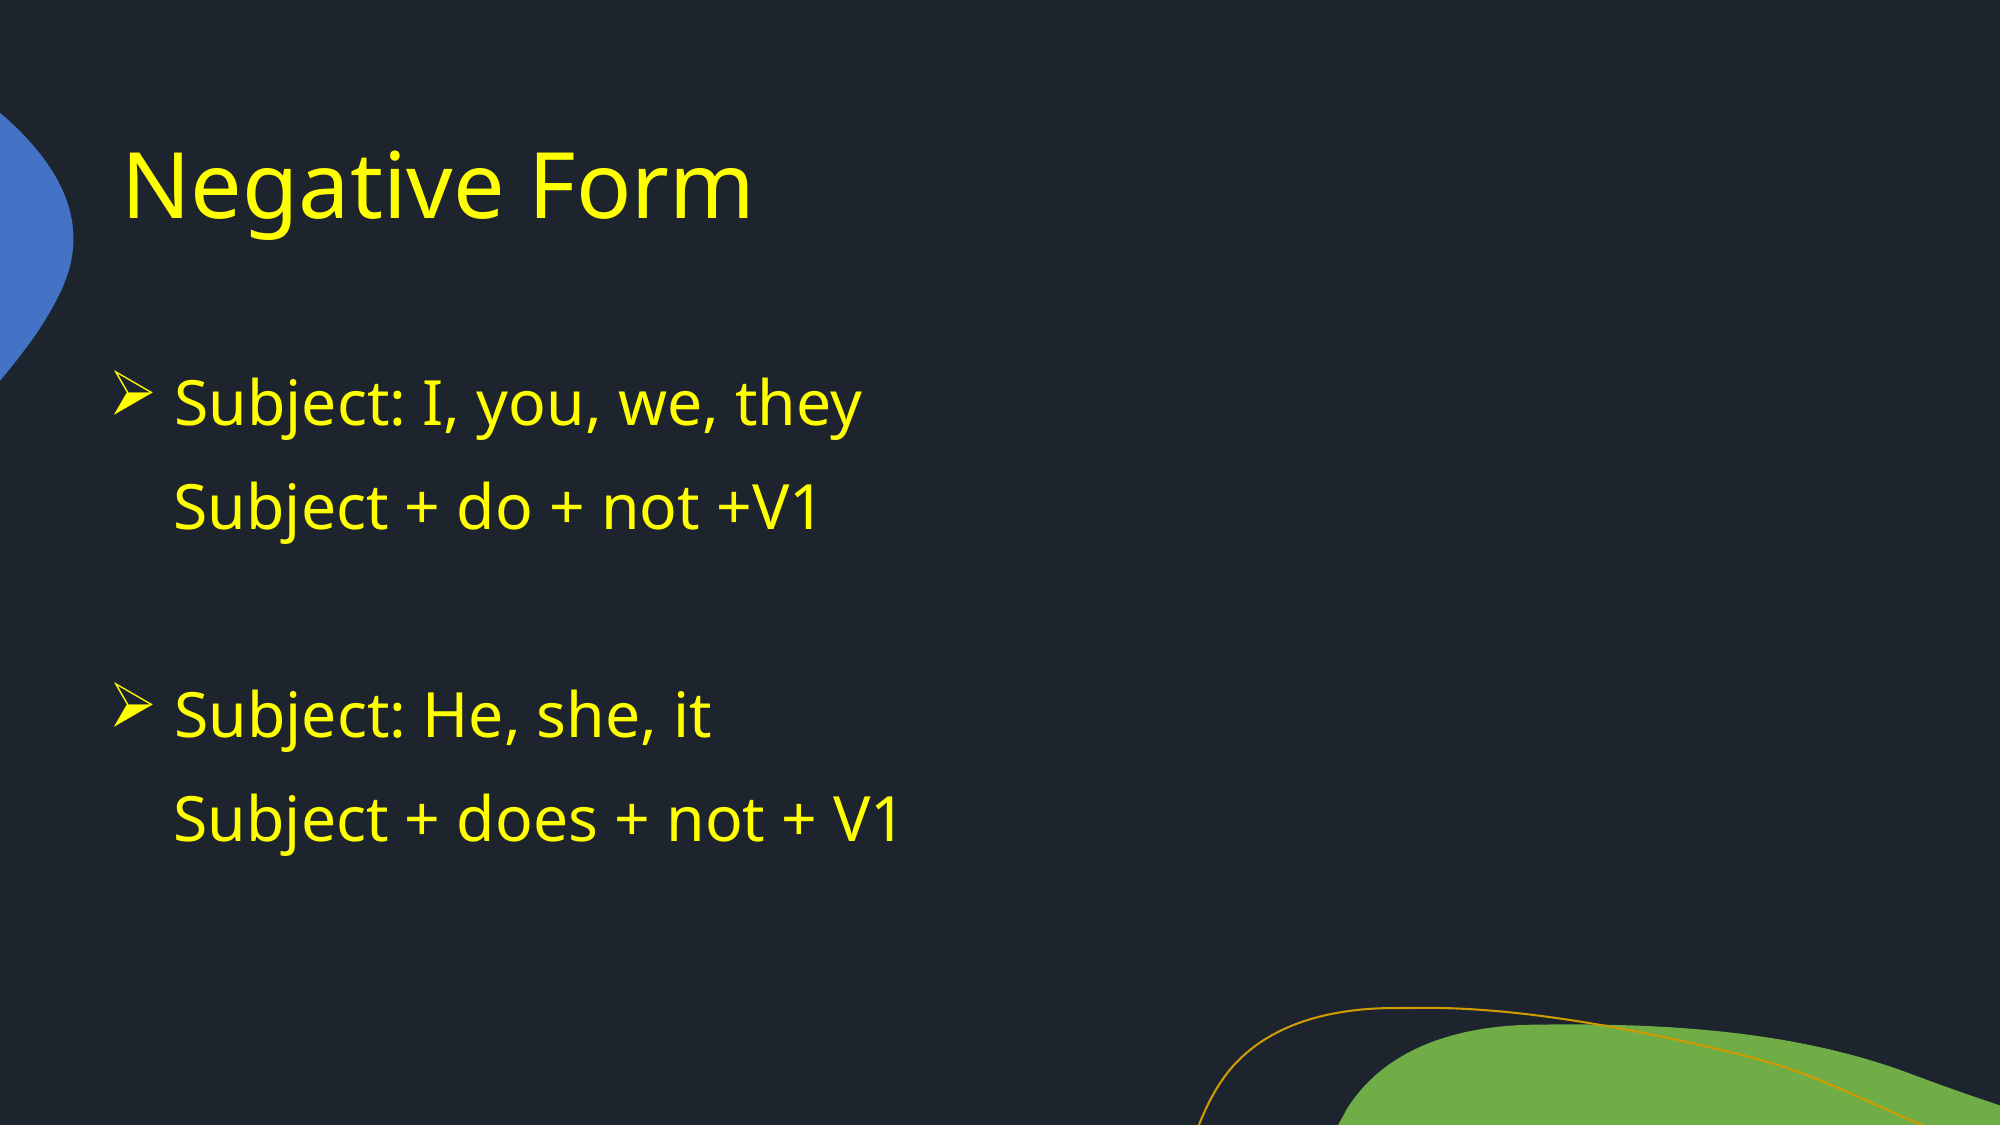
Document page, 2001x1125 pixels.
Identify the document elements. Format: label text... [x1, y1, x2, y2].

list Subject: I, you, we, they Subject + do + not +V1 Subject: He, she, it Subject + does + not + V1 [18, 336, 1948, 1025]
title Negative Form [106, 74, 1649, 304]
